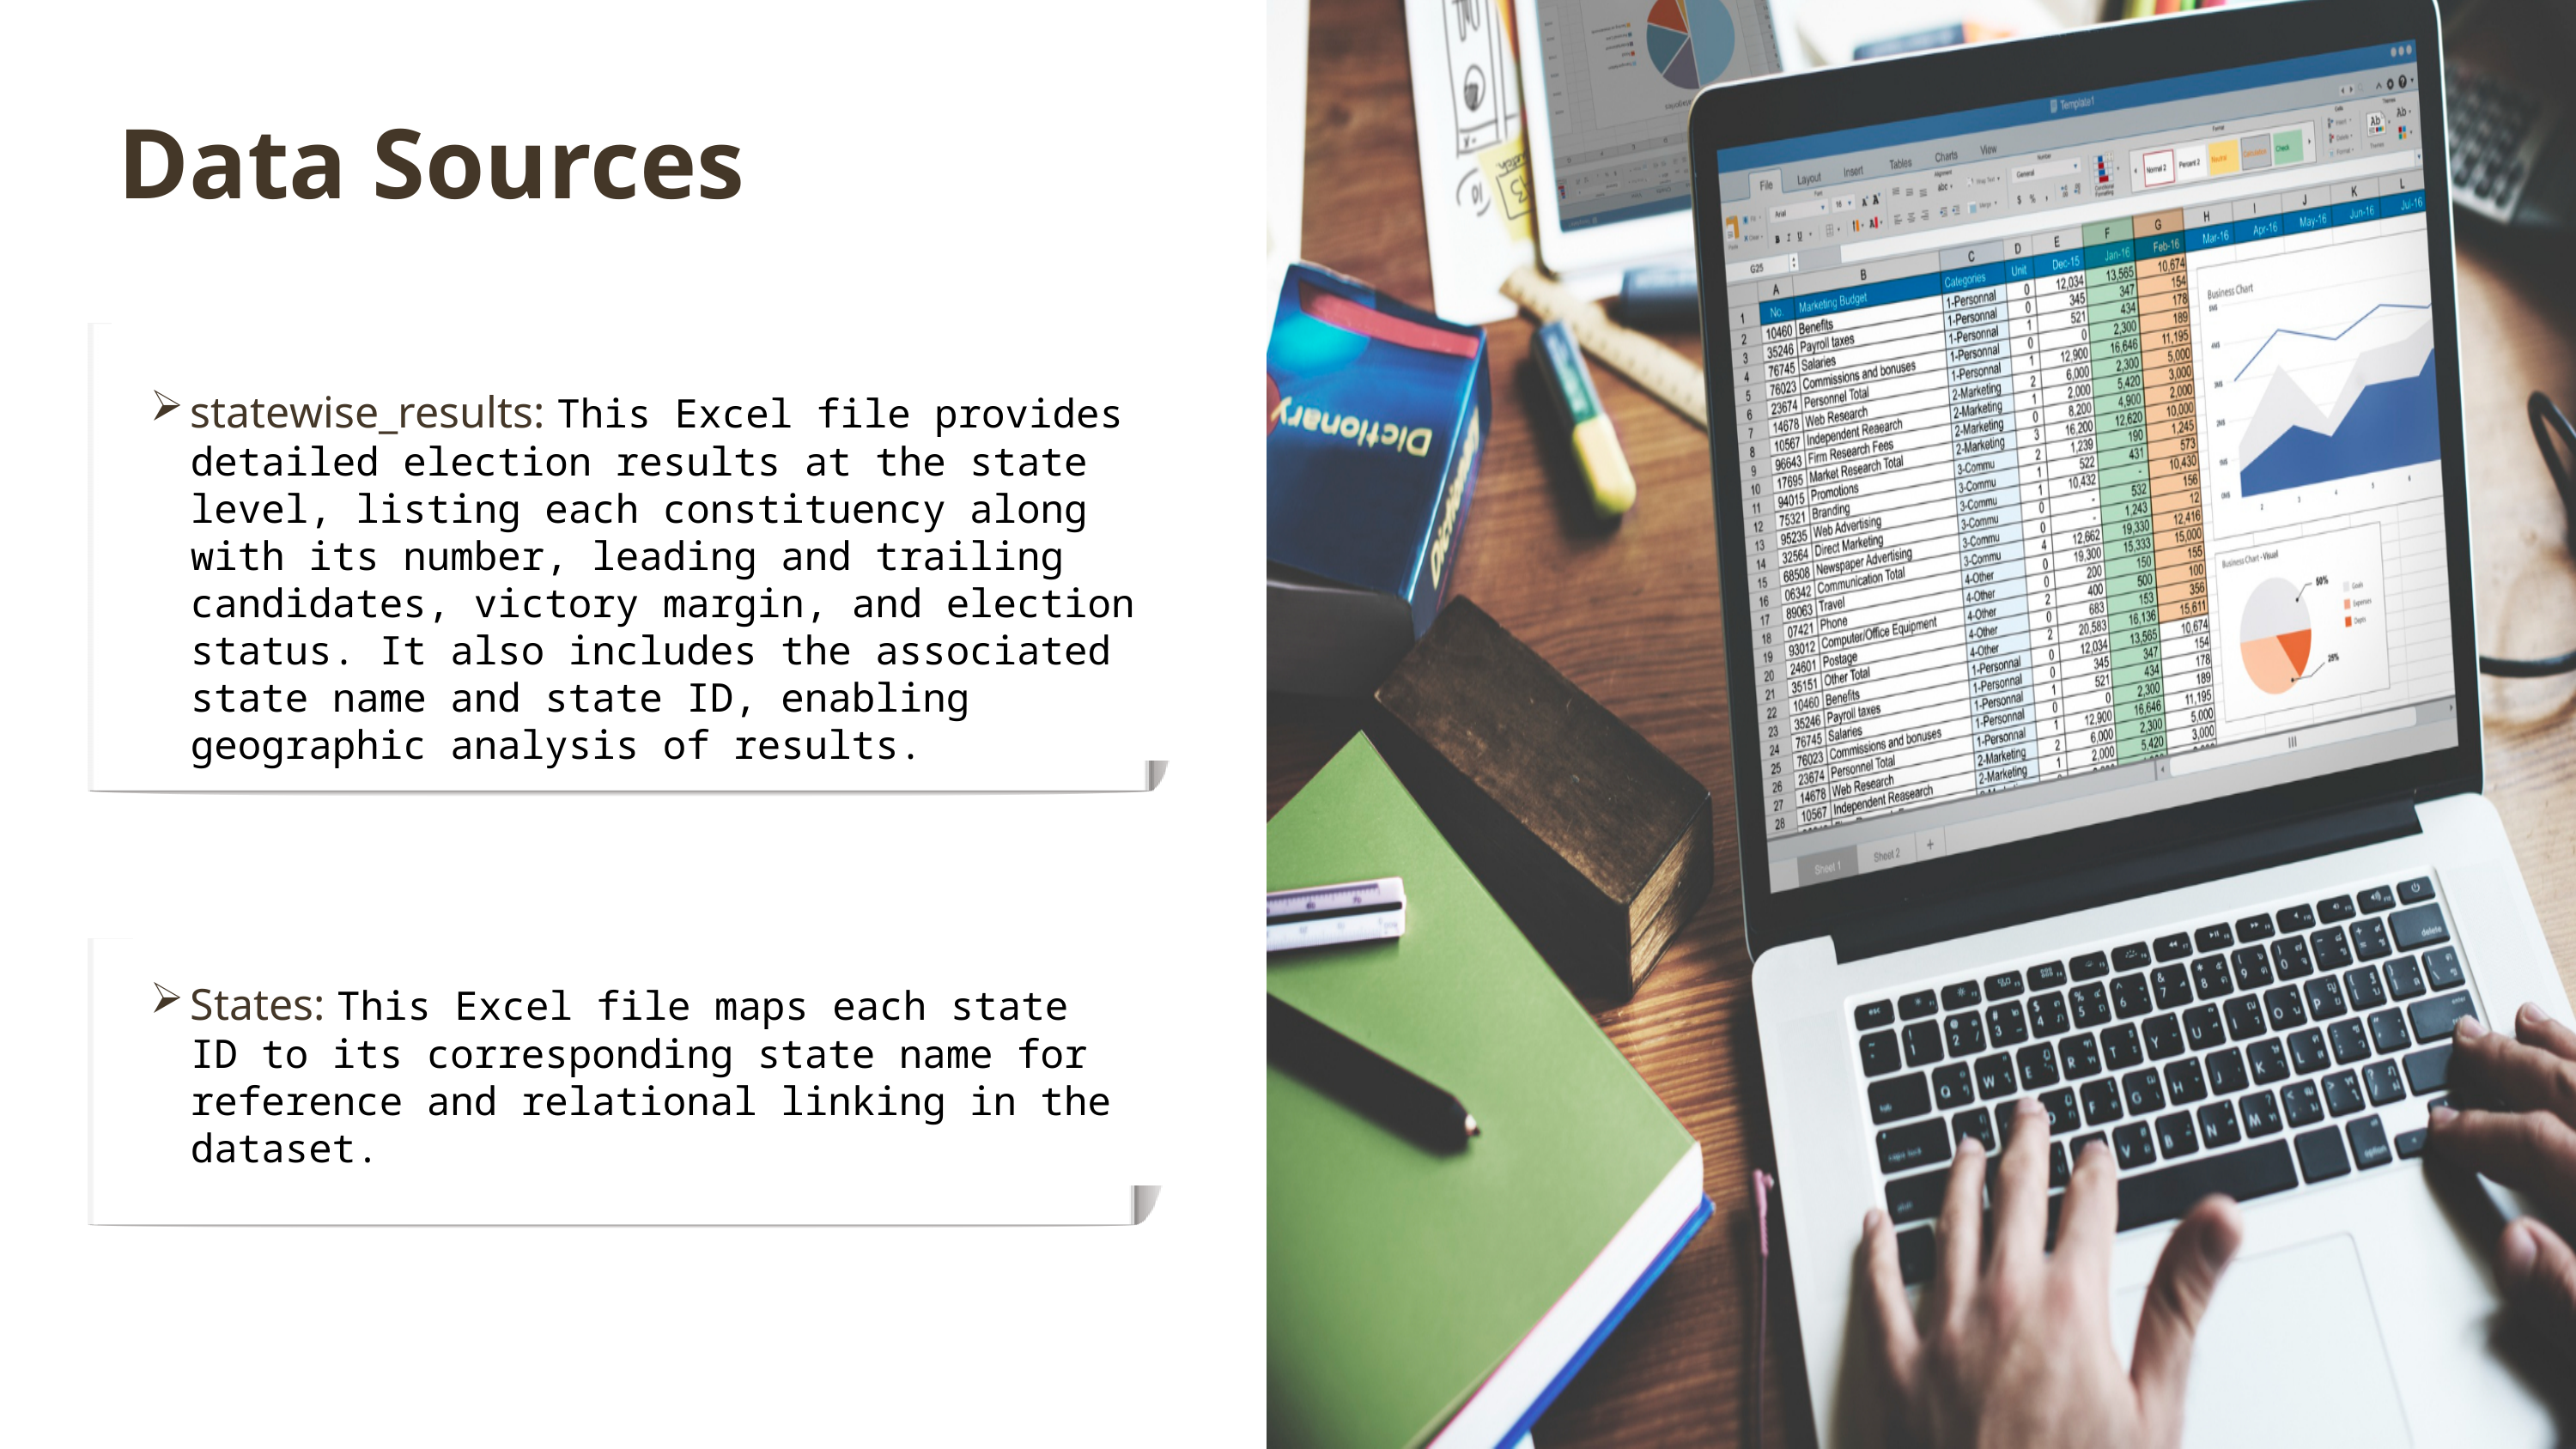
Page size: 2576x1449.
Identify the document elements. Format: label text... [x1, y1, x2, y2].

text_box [111, 309, 1214, 761]
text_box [132, 932, 1176, 1186]
text_box [88, 938, 1176, 1228]
text_box Data Sources [118, 98, 1261, 218]
text_box [88, 323, 1191, 797]
picture [1266, 0, 2576, 1449]
